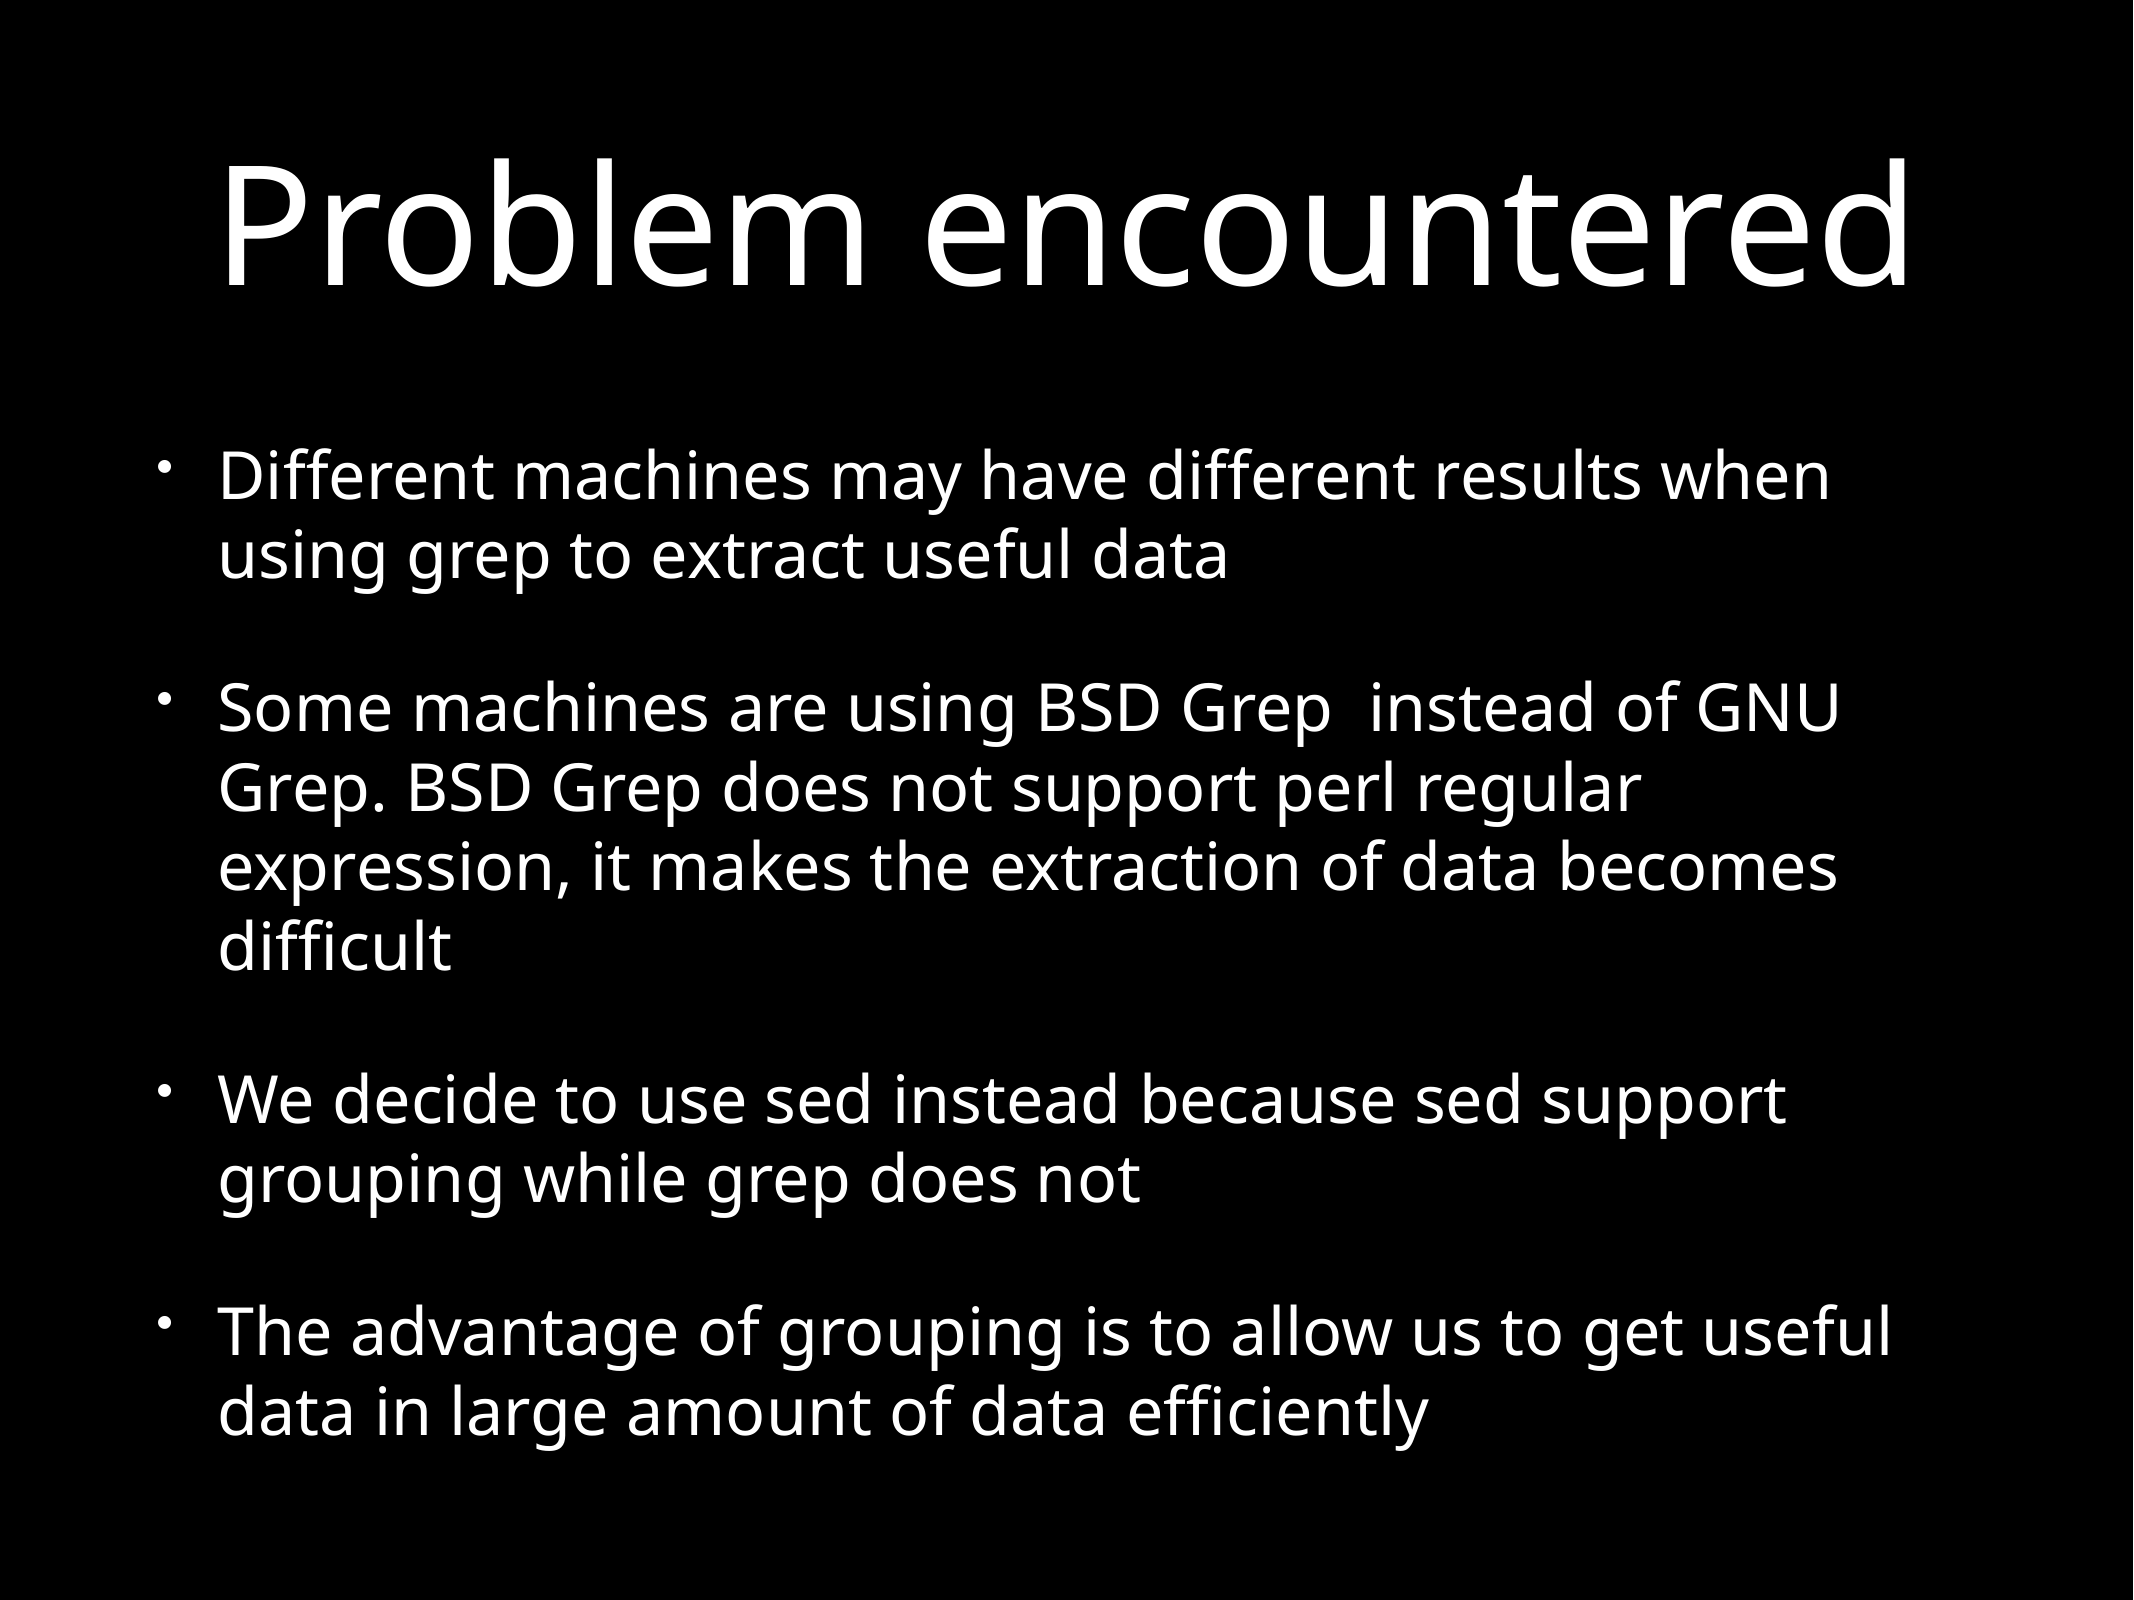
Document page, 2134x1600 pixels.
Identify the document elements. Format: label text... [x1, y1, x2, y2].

title Problem encountered [155, 41, 1978, 397]
list Different machines may have different results when using grep to extract useful data Some machines are using BSD Grep instead of GNU Grep. BSD Grep does not support perl regular expression, it makes the extraction of data becomes difficult We decide to use sed instead because sed support grouping while grep does not The advantage of grouping is to allow us to get useful data in large amount of data efficiently [155, 424, 1978, 1457]
